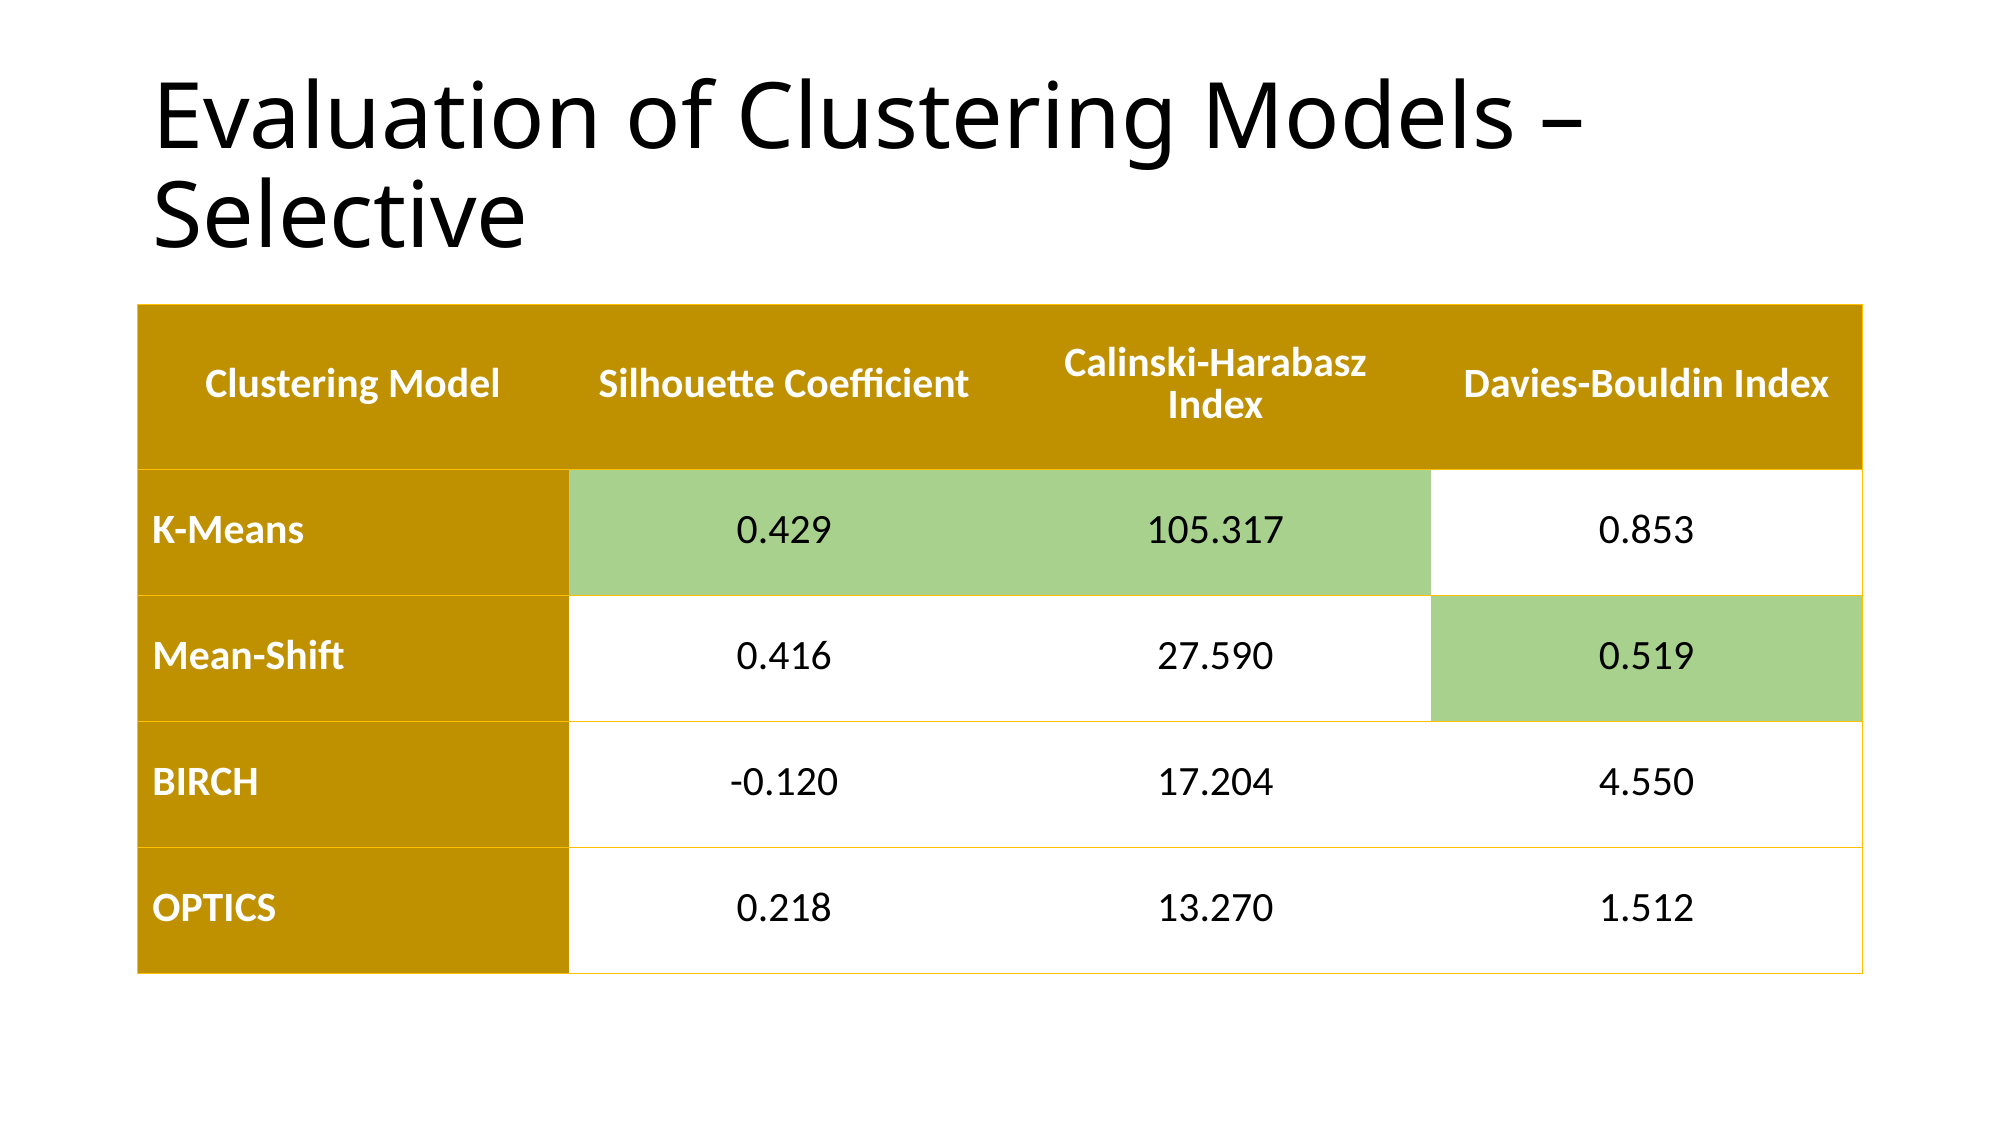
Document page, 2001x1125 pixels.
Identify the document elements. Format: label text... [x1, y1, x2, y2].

table_cell 0.218 [569, 848, 1000, 973]
table_cell 17.204 [1000, 722, 1431, 847]
table_cell 13.270 [1000, 848, 1431, 973]
table_cell 1.512 [1431, 848, 1862, 973]
table_header Silhouette Coefficient [569, 305, 1000, 469]
table_cell 0.519 [1431, 596, 1862, 721]
table_cell 0.853 [1431, 470, 1862, 595]
table_header Calinski-Harabasz Index [1000, 305, 1431, 469]
table_cell BIRCH [138, 722, 569, 847]
table_cell 4.550 [1431, 722, 1862, 847]
table_header Clustering Model [138, 305, 569, 469]
table_cell 0.416 [569, 596, 1000, 721]
table_cell 27.590 [1000, 596, 1431, 721]
table_cell 0.429 [569, 470, 1000, 595]
table_cell Mean-Shift [138, 596, 569, 721]
table_cell OPTICS [138, 848, 569, 973]
table_header Davies-Bouldin Index [1431, 305, 1862, 469]
table_cell -0.120 [569, 722, 1000, 847]
table_cell 105.317 [1000, 470, 1431, 595]
table_cell K-Means [138, 470, 569, 595]
title Evaluation of Clustering Models – Selective [137, 59, 1863, 278]
